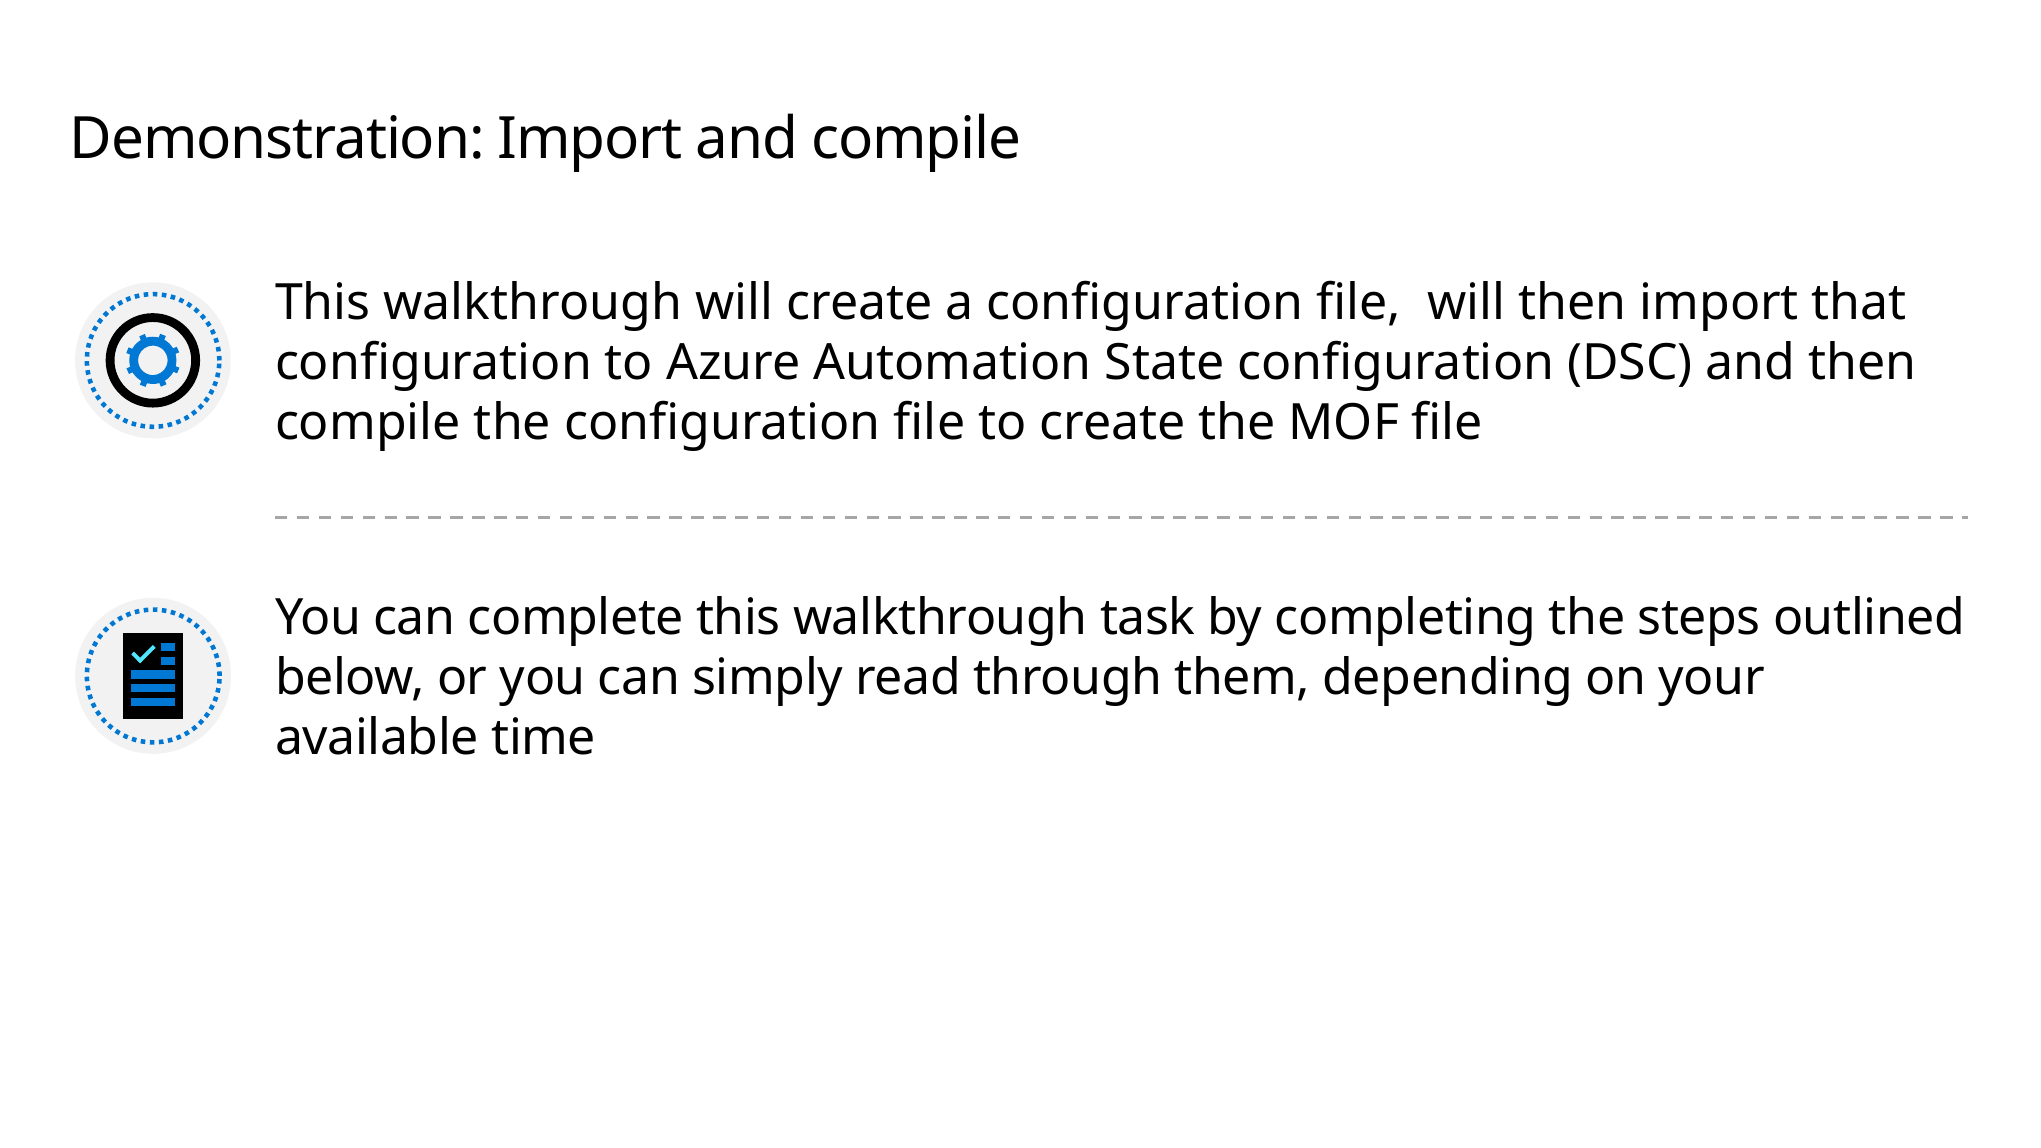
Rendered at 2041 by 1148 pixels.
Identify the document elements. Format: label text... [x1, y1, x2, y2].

picture [74, 281, 231, 439]
title Demonstration: Import and compile [70, 103, 1969, 172]
text_box This walkthrough will create a configuration file, will then import that configuration to Azure Automation State configuration (DSC) and then compile the configuration file to create the MOF file [275, 269, 1969, 450]
text_box You can complete this walkthrough task by completing the steps outlined below, or you can simply read through them, depending on your available time [275, 584, 1969, 765]
picture [74, 597, 232, 754]
